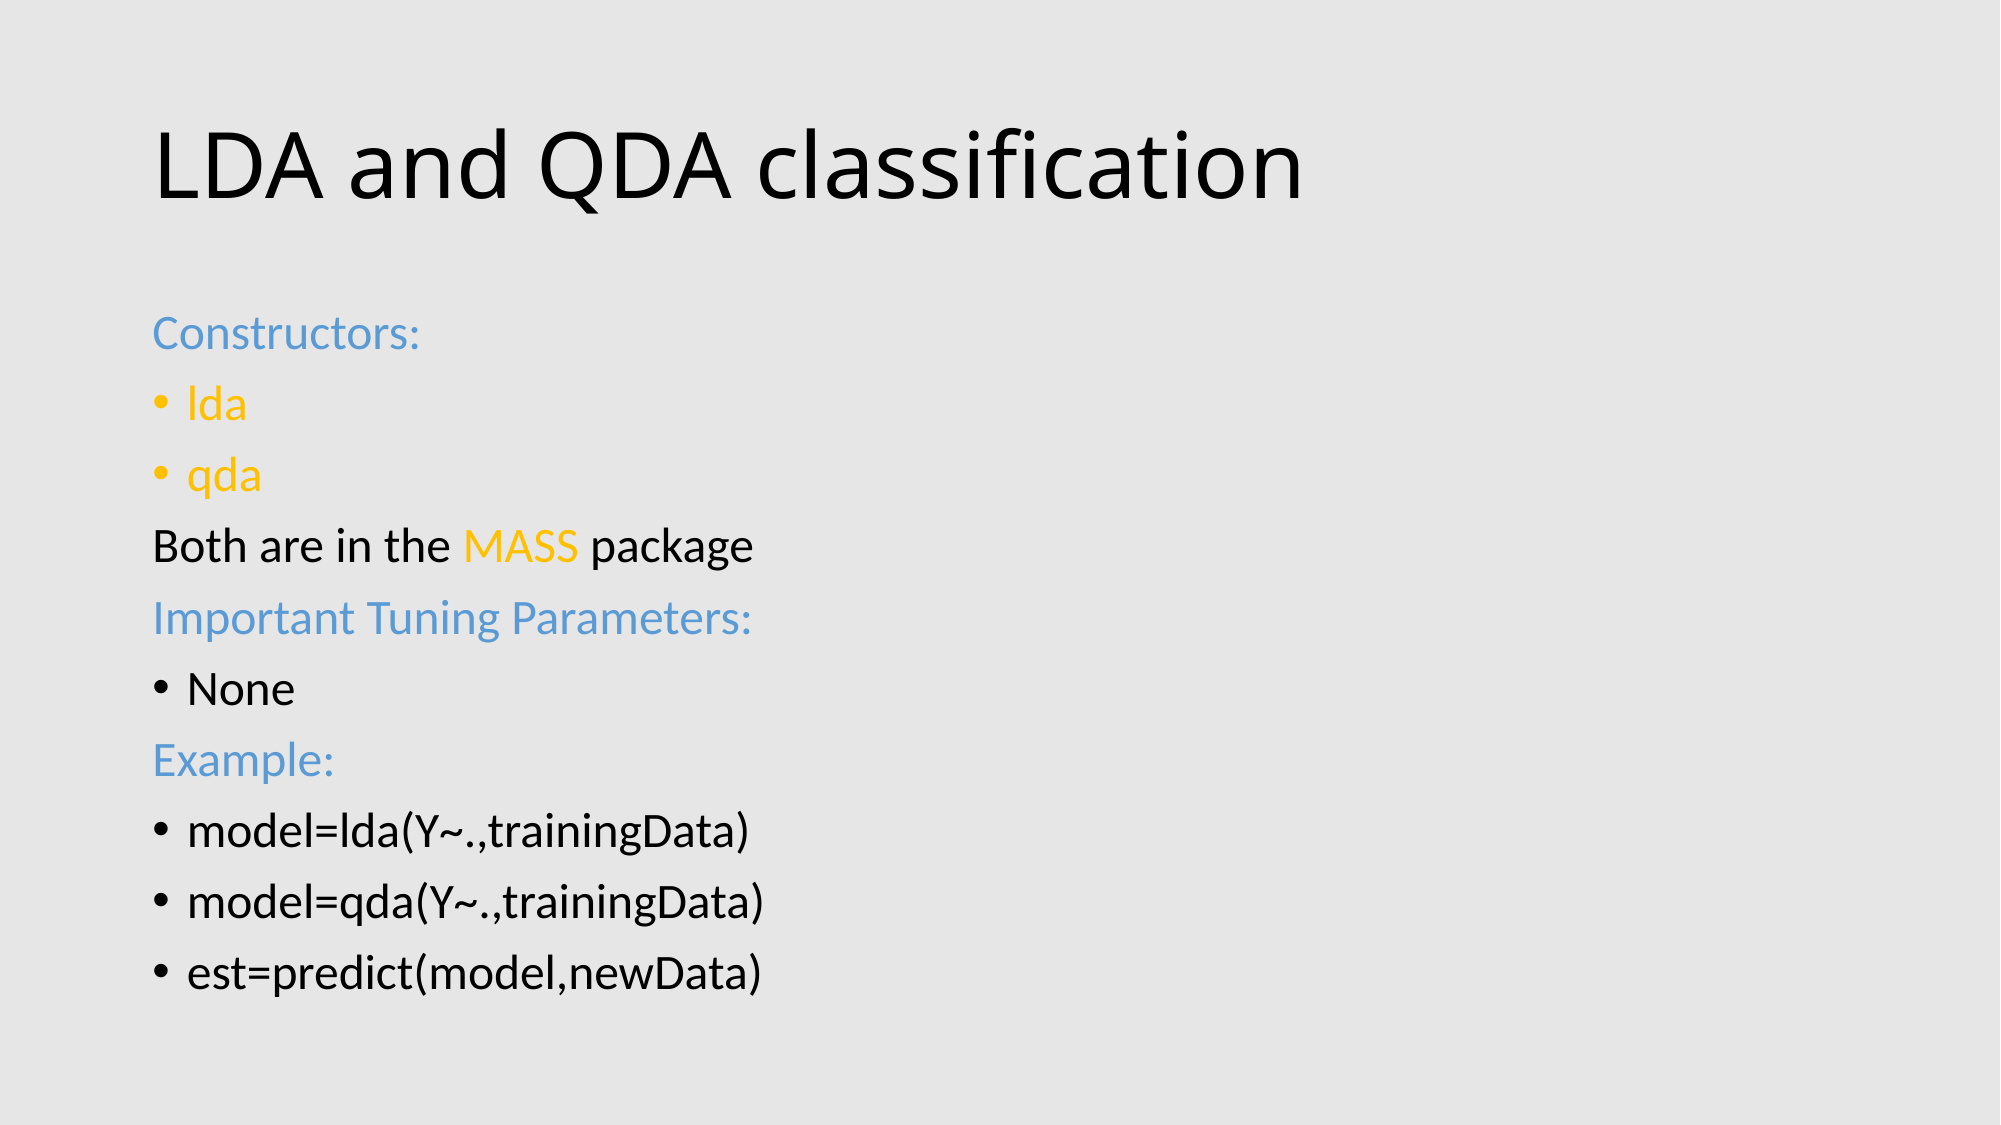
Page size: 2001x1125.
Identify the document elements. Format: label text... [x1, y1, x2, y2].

list Constructors: lda qda Both are in the MASS package Important Tuning Parameters: None Example: model=lda(Y~.,trainingData) model=qda(Y~.,trainingData) est=predict(model,newData) [137, 299, 1863, 1014]
title LDA and QDA classification [137, 59, 1863, 278]
